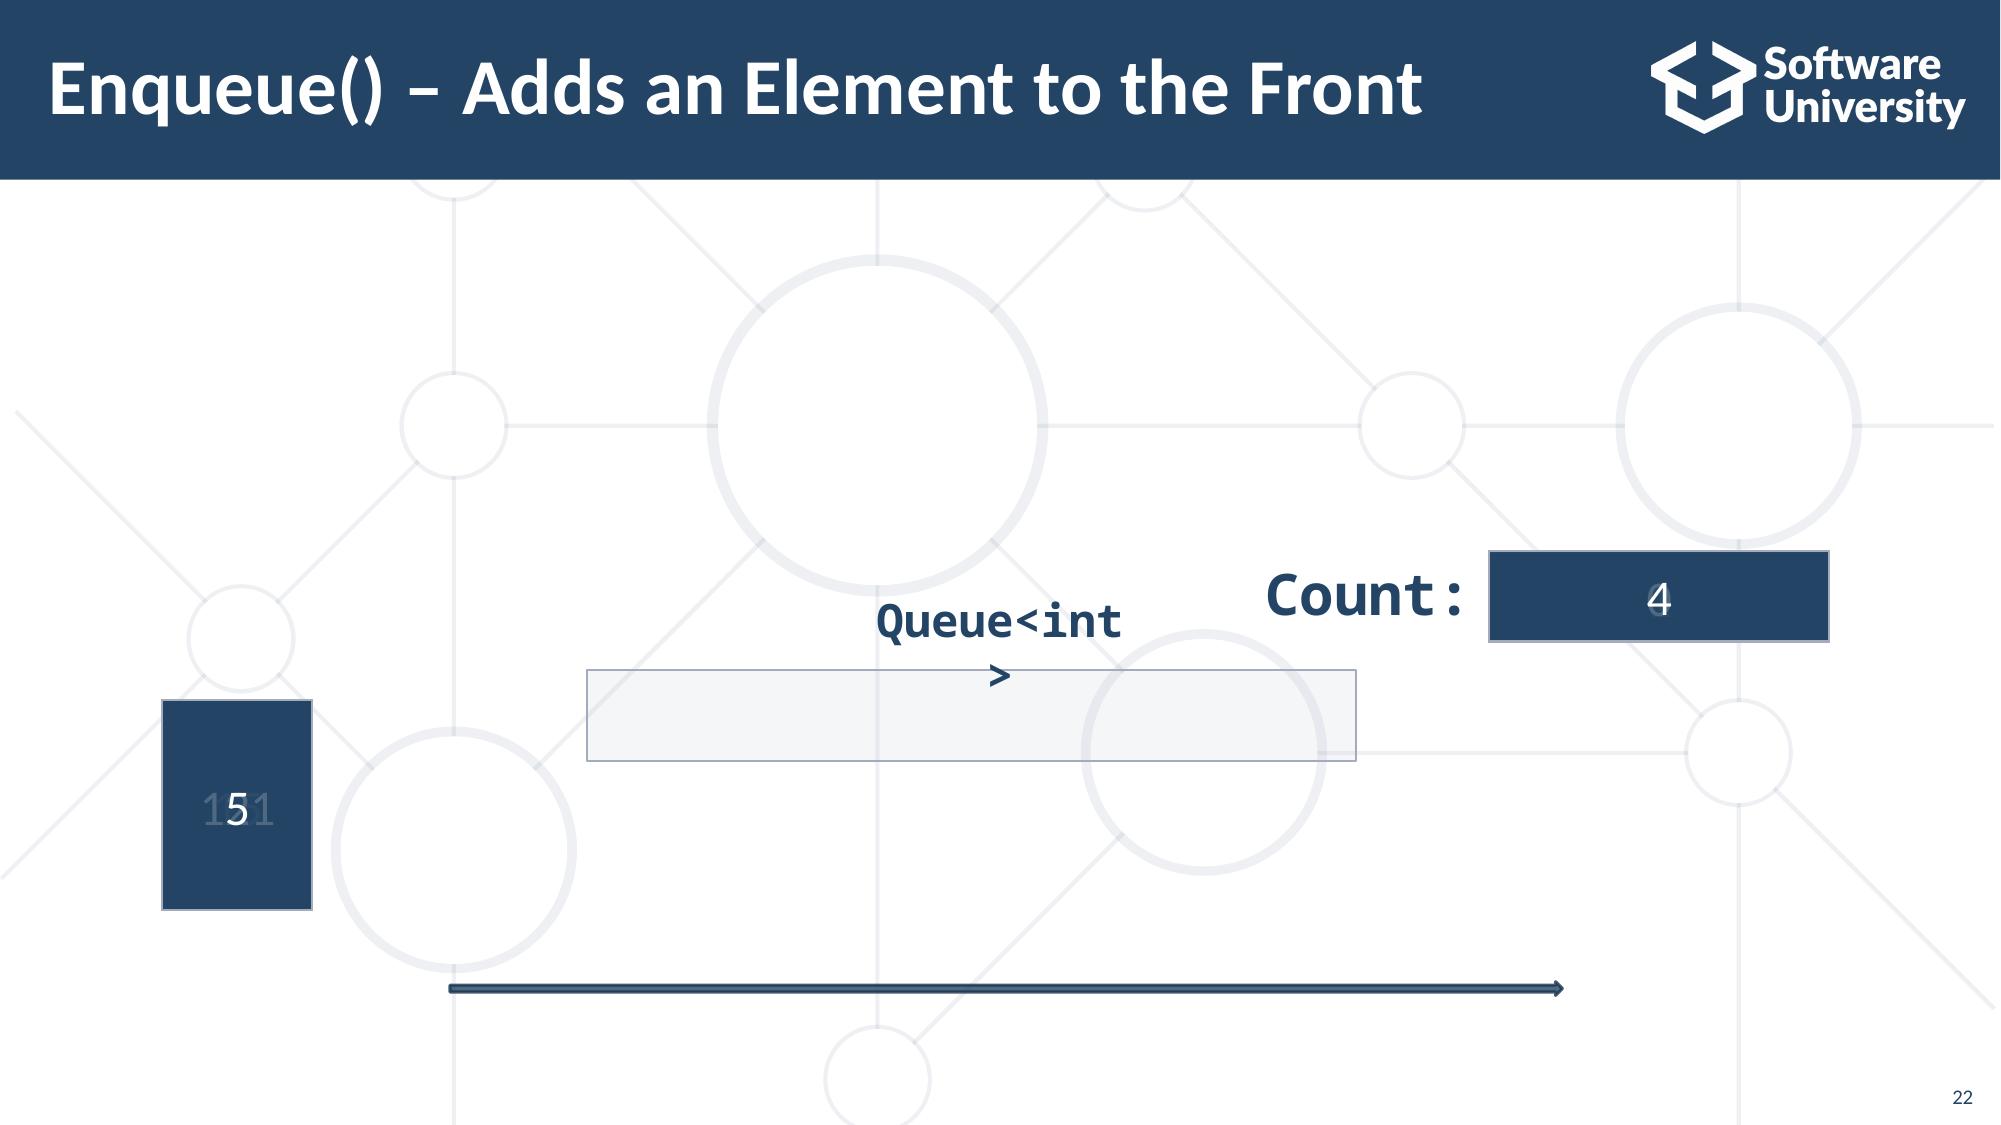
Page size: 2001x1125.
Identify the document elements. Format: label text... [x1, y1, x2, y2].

text_box 5 [162, 699, 313, 910]
text_box Count: [1178, 553, 1504, 640]
text_box [447, 979, 1565, 998]
slide_number 22 [1927, 1067, 1989, 1117]
title Enqueue() – Adds an Element to the Front [31, 16, 1625, 162]
text_box Queue<int> [849, 583, 1150, 759]
picture [1651, 41, 1966, 134]
text_box 4 [1489, 550, 1830, 641]
text_box [587, 670, 1357, 762]
